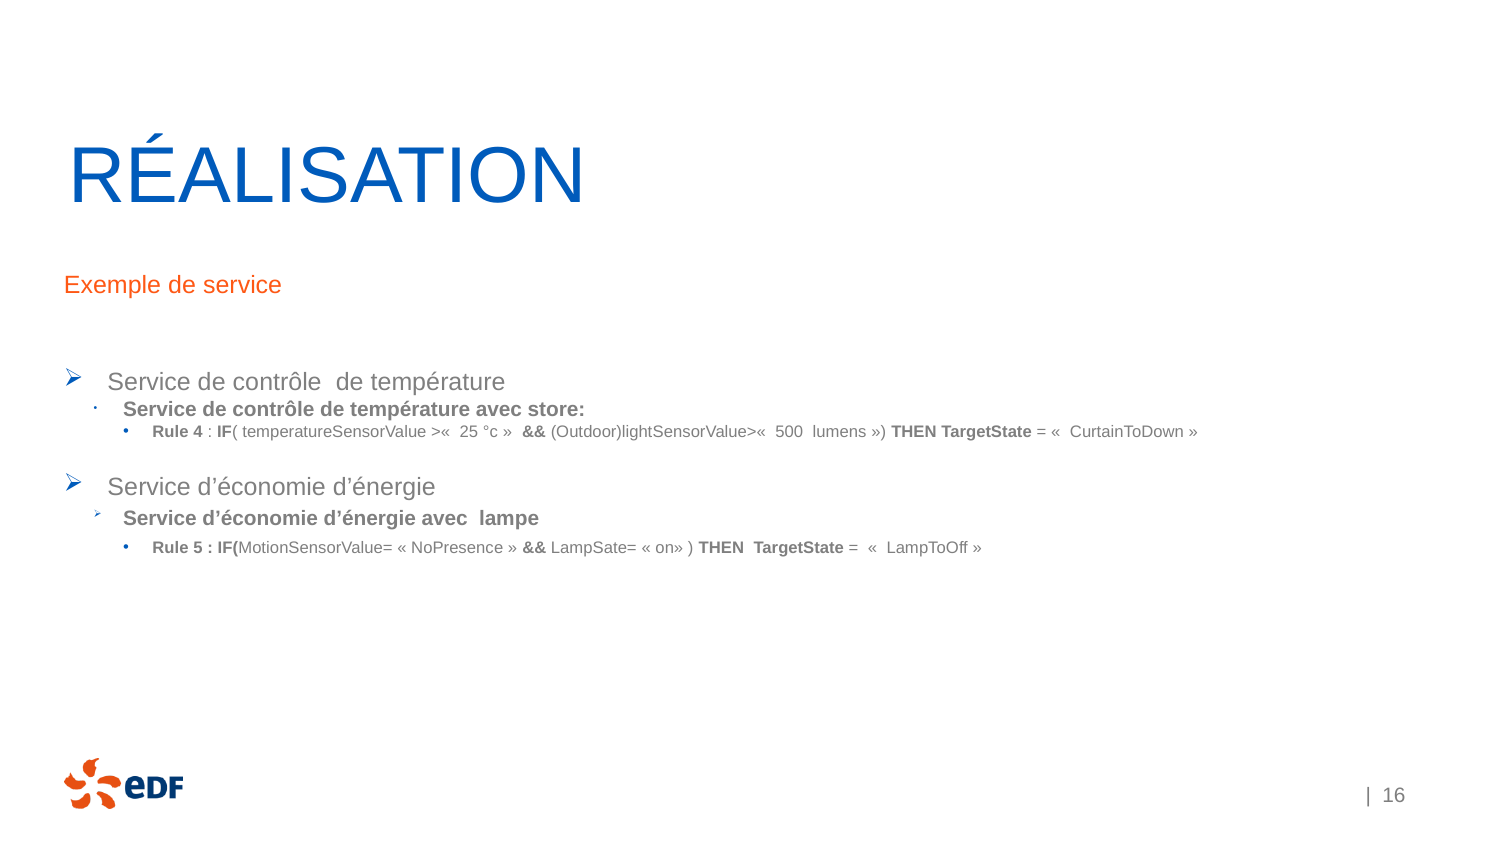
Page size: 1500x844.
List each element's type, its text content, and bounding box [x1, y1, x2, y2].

text_box Exemple de service Service de contrôle de température Service de contrôle de température avec store: Rule 4 : IF( temperatureSensorValue >« 25 °c » && (Outdoor)lightSensorValue>« 500 lumens ») THEN TargetState = « CurtainToDown » Service d’économie d’énergie Service d’économie d’énergie avec lampe Rule 5 : IF(MotionSensorValue= « NoPresence » && LampSate= « on» ) THEN TargetState = « LampToOff » [58, 268, 1247, 639]
title Réalisation [62, 32, 1434, 219]
picture [64, 758, 183, 809]
